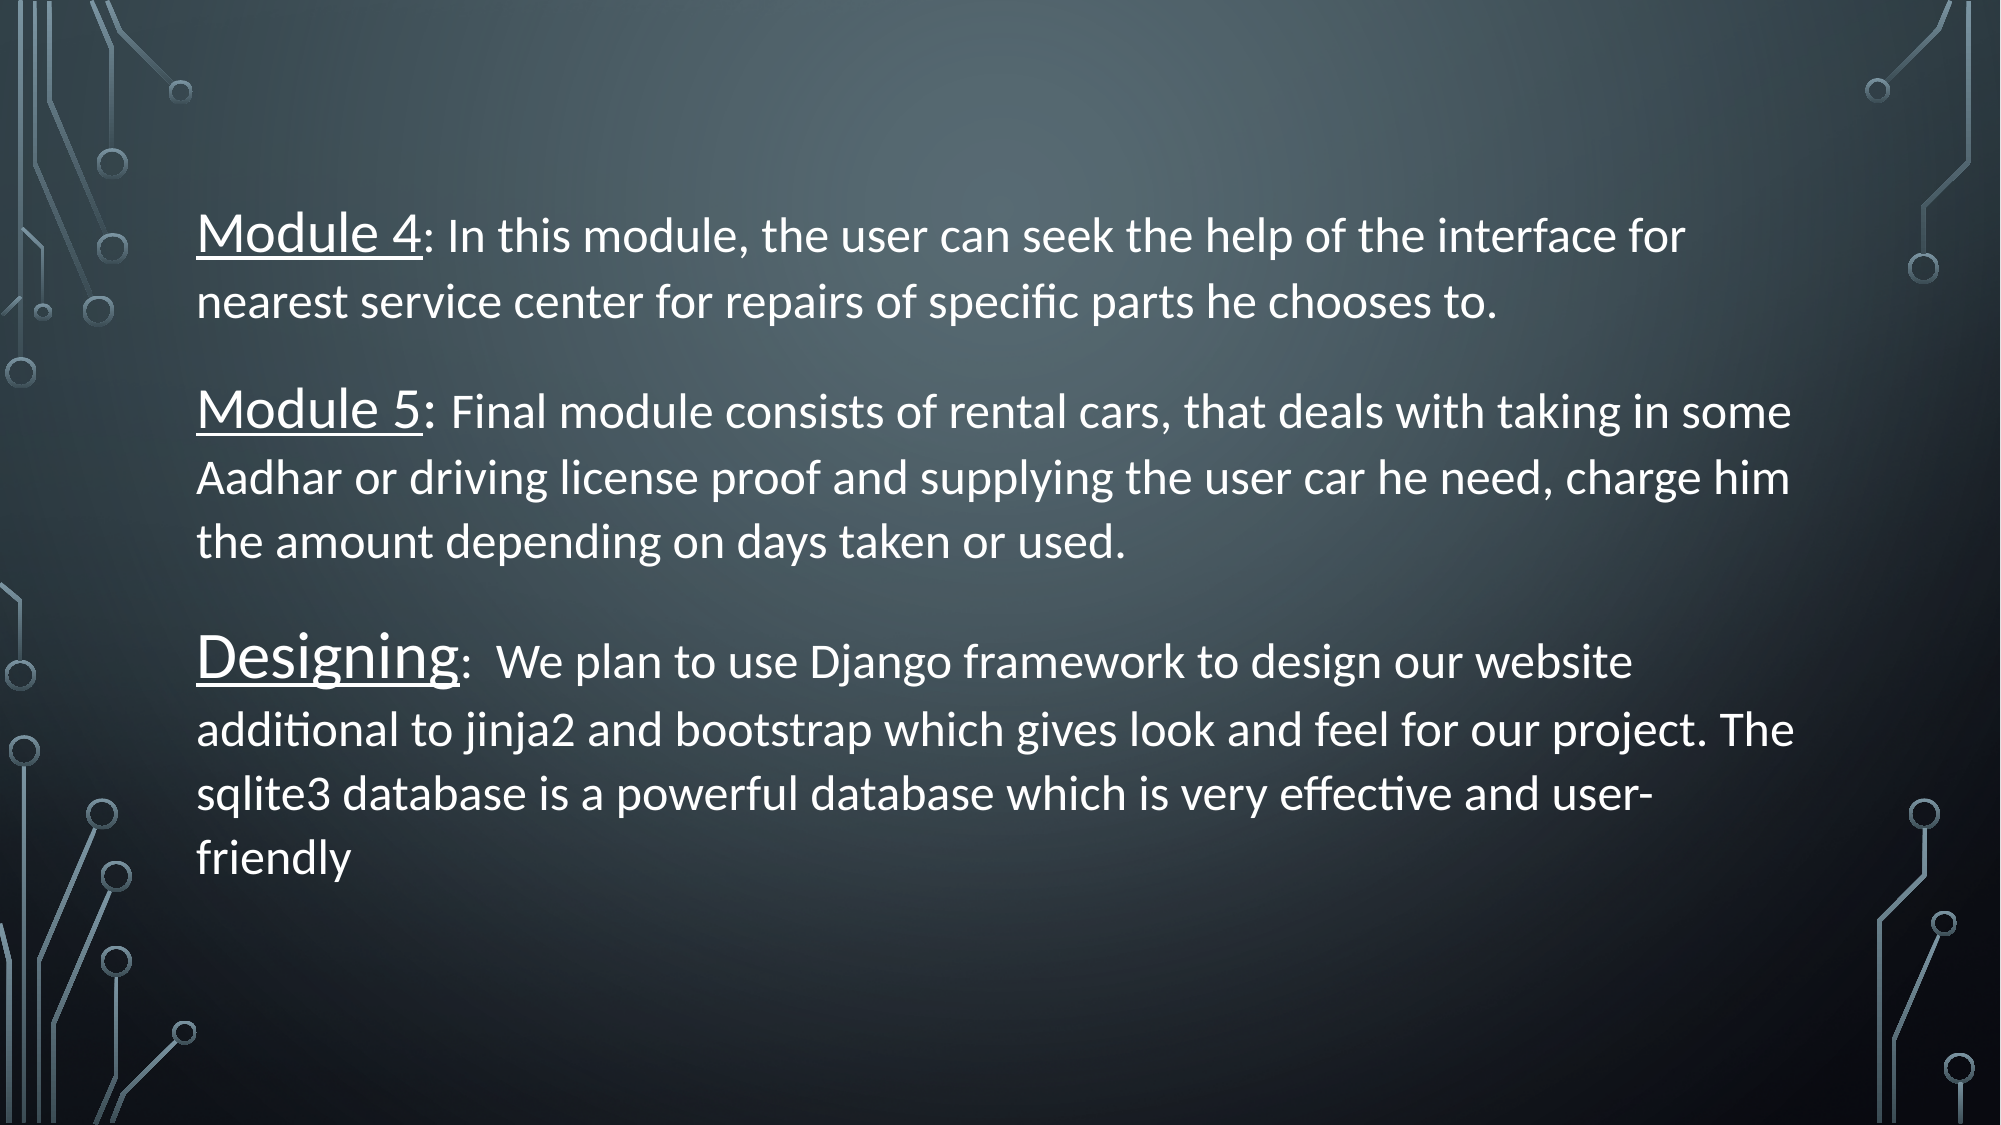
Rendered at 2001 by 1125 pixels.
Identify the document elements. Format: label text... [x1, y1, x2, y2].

list Module 4: In this module, the user can seek the help of the interface for nearest service center for repairs of specific parts he chooses to. Module 5: Final module consists of rental cars, that deals with taking in some Aadhar or driving license proof and supplying the user car he need, charge him the amount depending on days taken or used. Designing: We plan to use Django framework to design our website additional to jinja2 and bootstrap which gives look and feel for our project. The sqlite3 database is a powerful database which is very effective and user-friendly [181, 179, 1819, 980]
